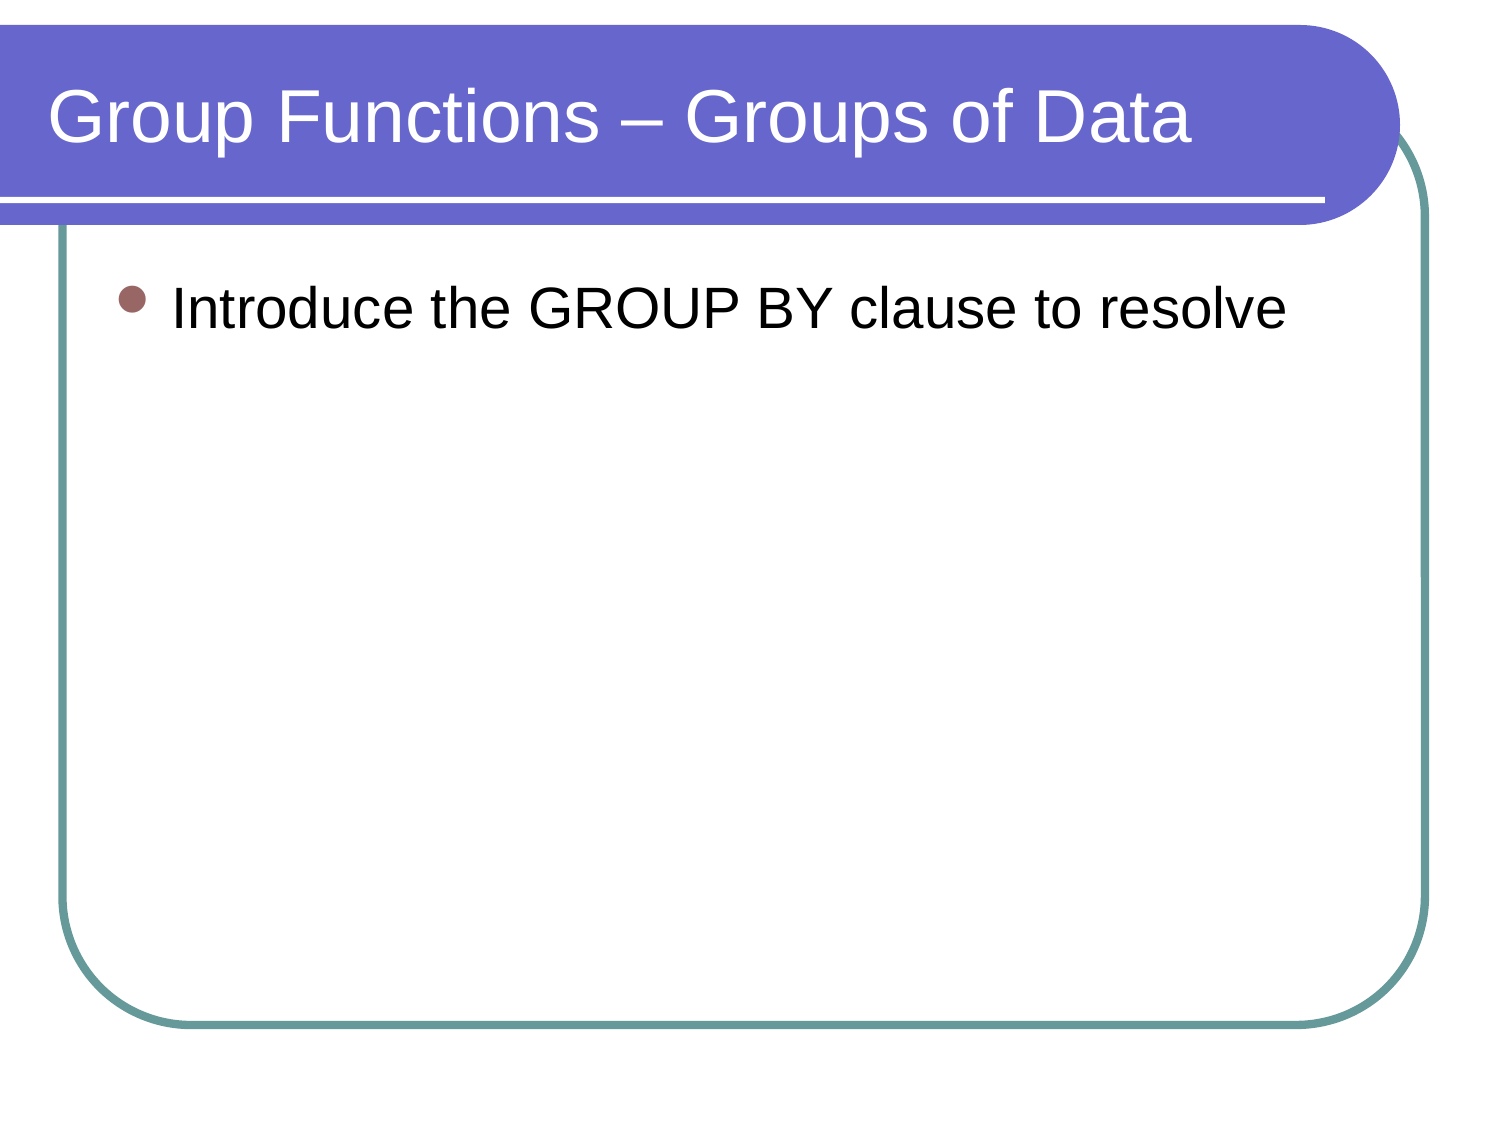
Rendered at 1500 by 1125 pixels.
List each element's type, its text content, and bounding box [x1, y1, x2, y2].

title Group Functions – Groups of Data [32, 37, 1347, 188]
list Introduce the GROUP BY clause to resolve [99, 262, 1400, 988]
